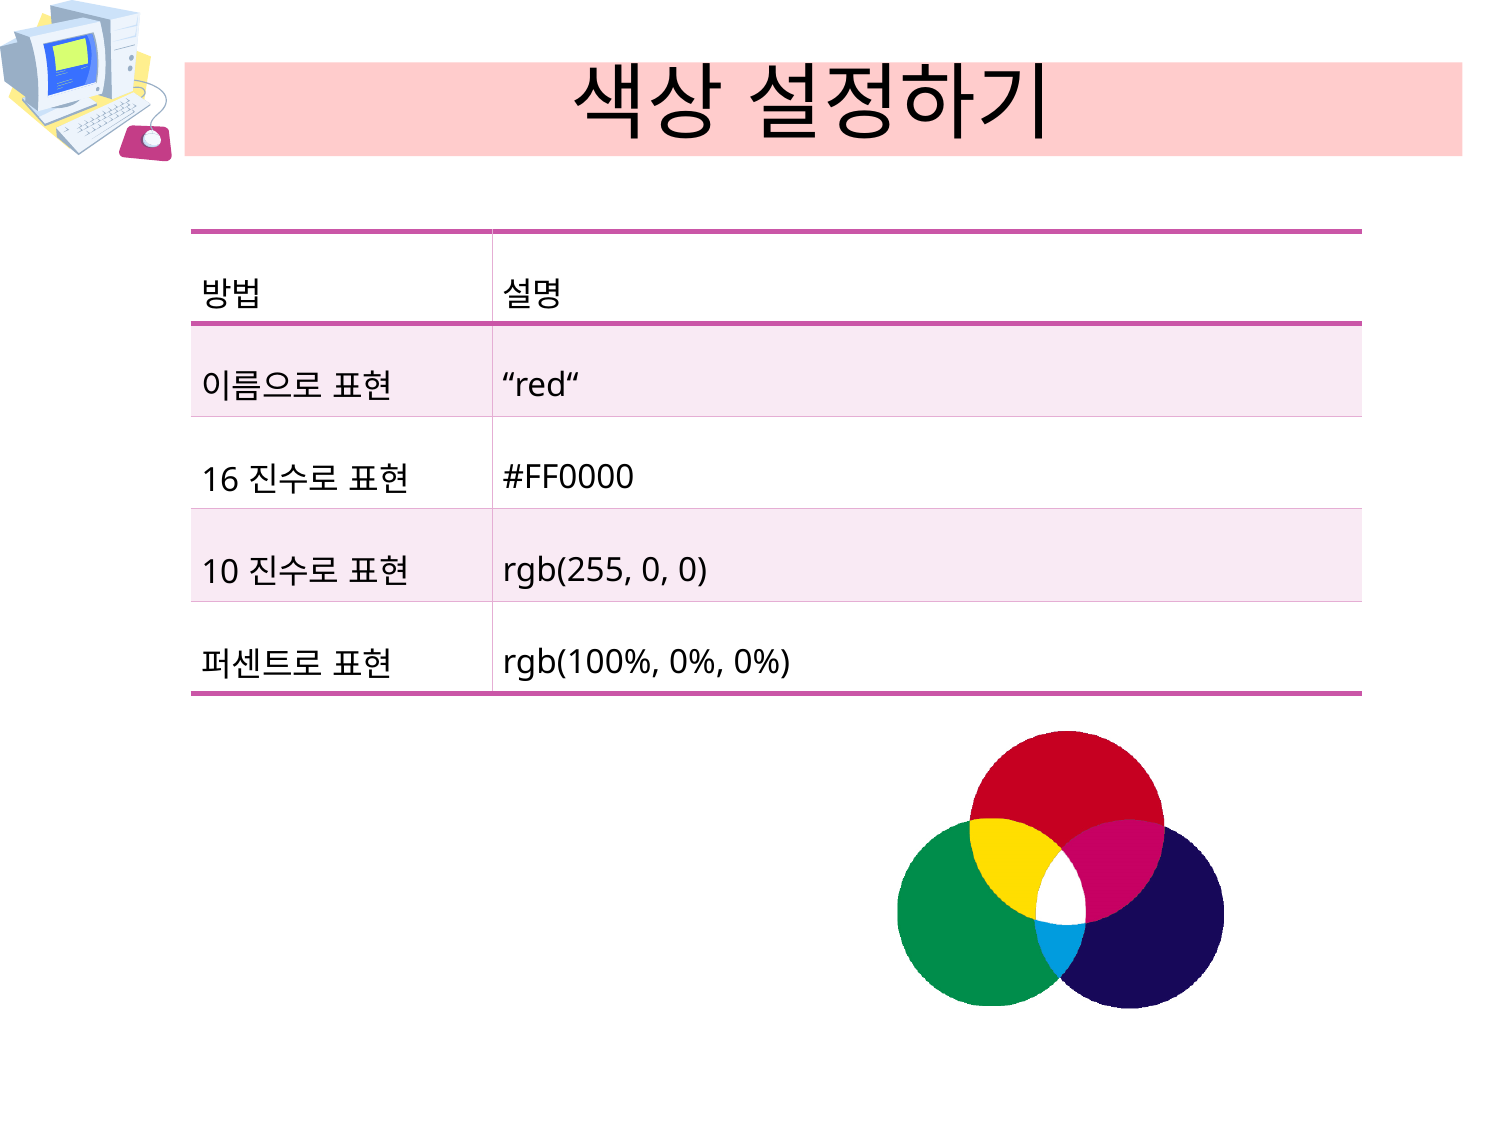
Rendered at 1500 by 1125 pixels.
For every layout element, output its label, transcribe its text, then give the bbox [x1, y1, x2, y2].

table_cell 이름으로 표현 [191, 326, 492, 416]
table_cell 10진수로 표현 [191, 509, 492, 601]
table_cell 퍼센트로 표현 [191, 602, 492, 691]
title 색상 설정하기 [184, 62, 1463, 157]
table_cell 16진수로 표현 [191, 417, 492, 508]
table_header 방법 [191, 234, 492, 321]
picture [885, 723, 1230, 1018]
table_cell #FF0000 [493, 417, 1362, 508]
table_cell rgb(100%, 0%, 0%) [493, 602, 1362, 691]
table_cell “red“ [493, 326, 1362, 416]
table_header 설명 [493, 234, 1362, 321]
table_cell rgb(255, 0, 0) [493, 509, 1362, 601]
